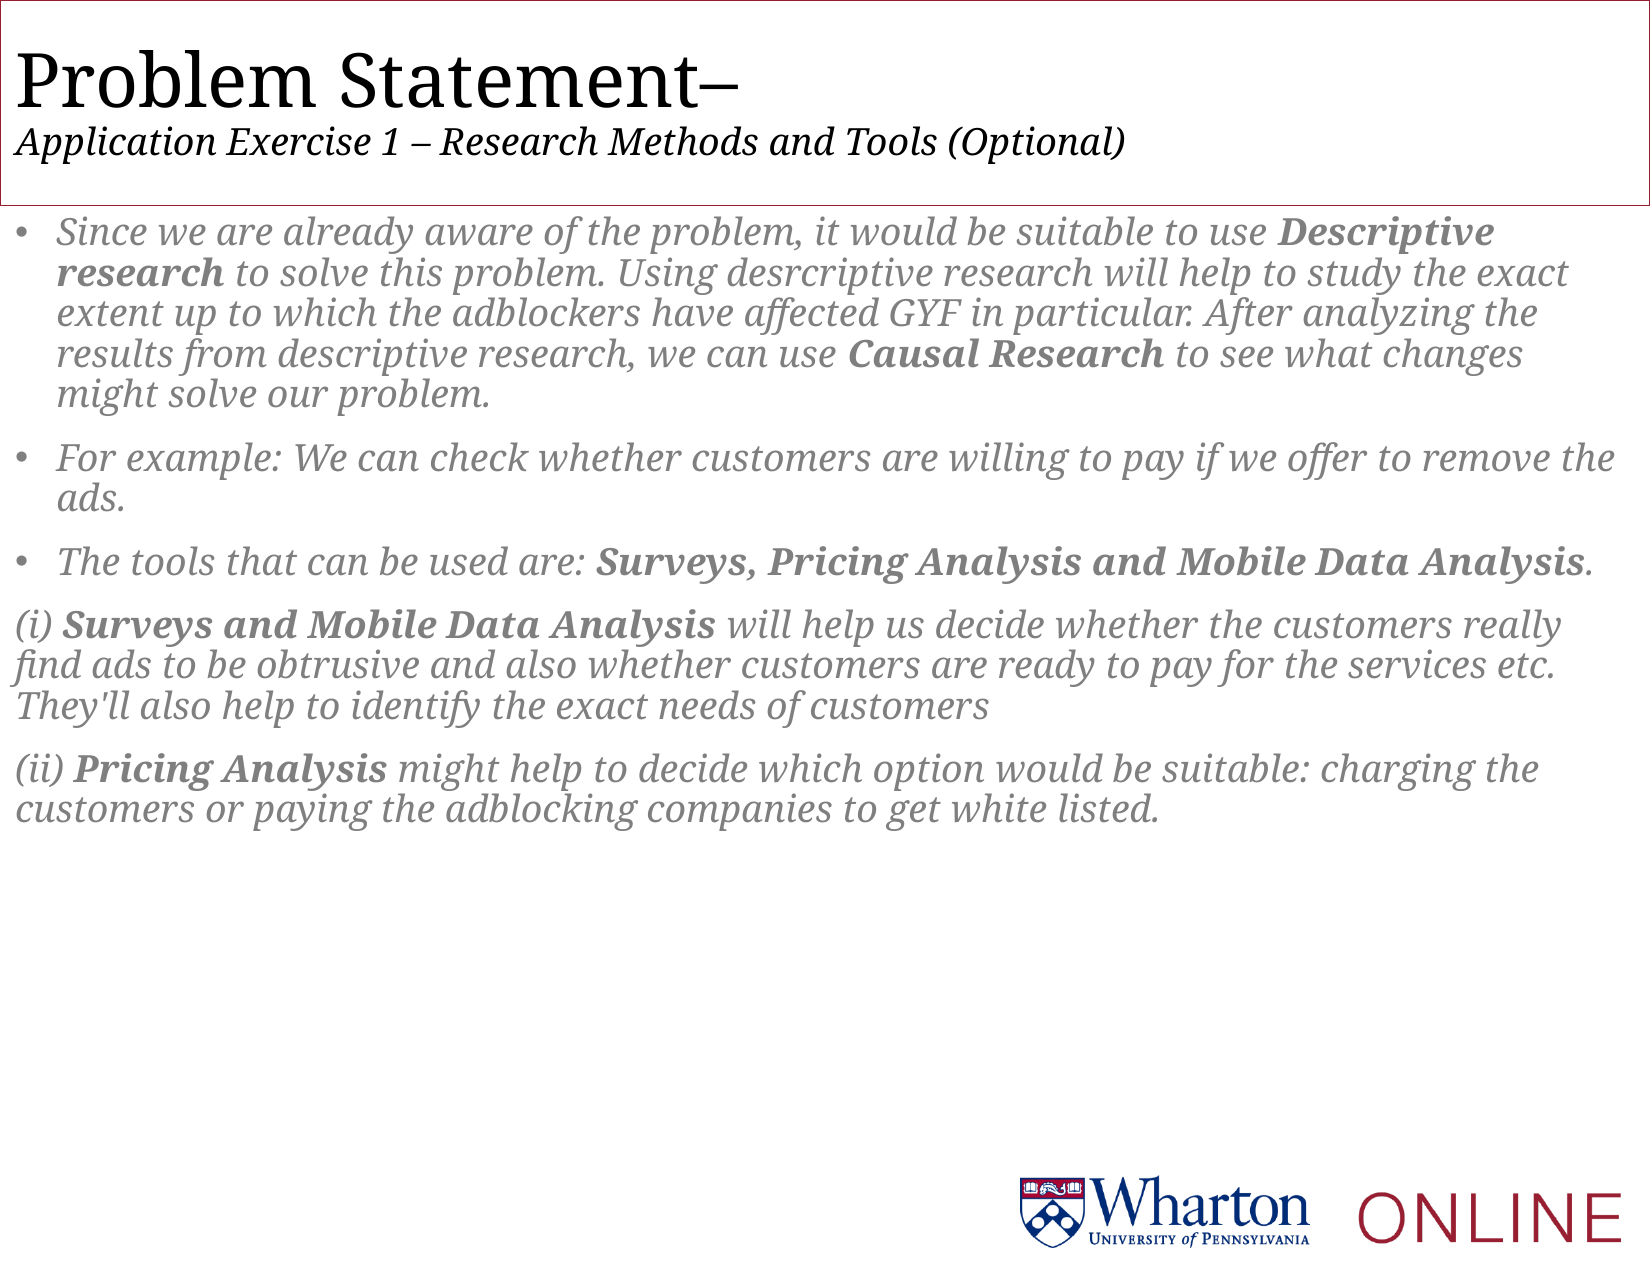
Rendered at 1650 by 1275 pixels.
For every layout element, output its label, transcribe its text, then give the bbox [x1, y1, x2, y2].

picture [1020, 1175, 1621, 1248]
list Since we are already aware of the problem, it would be suitable to use Descriptive research to solve this problem. Using desrcriptive research will help to study the exact extent up to which the adblockers have affected GYF in particular. After analyzing the results from descriptive research, we can use Causal Research to see what changes might solve our problem. For example: We can check whether customers are willing to pay if we offer to remove the ads. The tools that can be used are: Surveys, Pricing Analysis and Mobile Data Analysis. (i) Surveys and Mobile Data Analysis will help us decide whether the customers really find ads to be obtrusive and also whether customers are ready to pay for the services etc. They'll also help to identify the exact needs of customers (ii) Pricing Analysis might help to decide which option would be suitable: charging the customers or paying the adblocking companies to get white listed. [0, 206, 1650, 1155]
title Problem Statement– Application Exercise 1 – Research Methods and Tools (Optional) [0, 0, 1650, 206]
